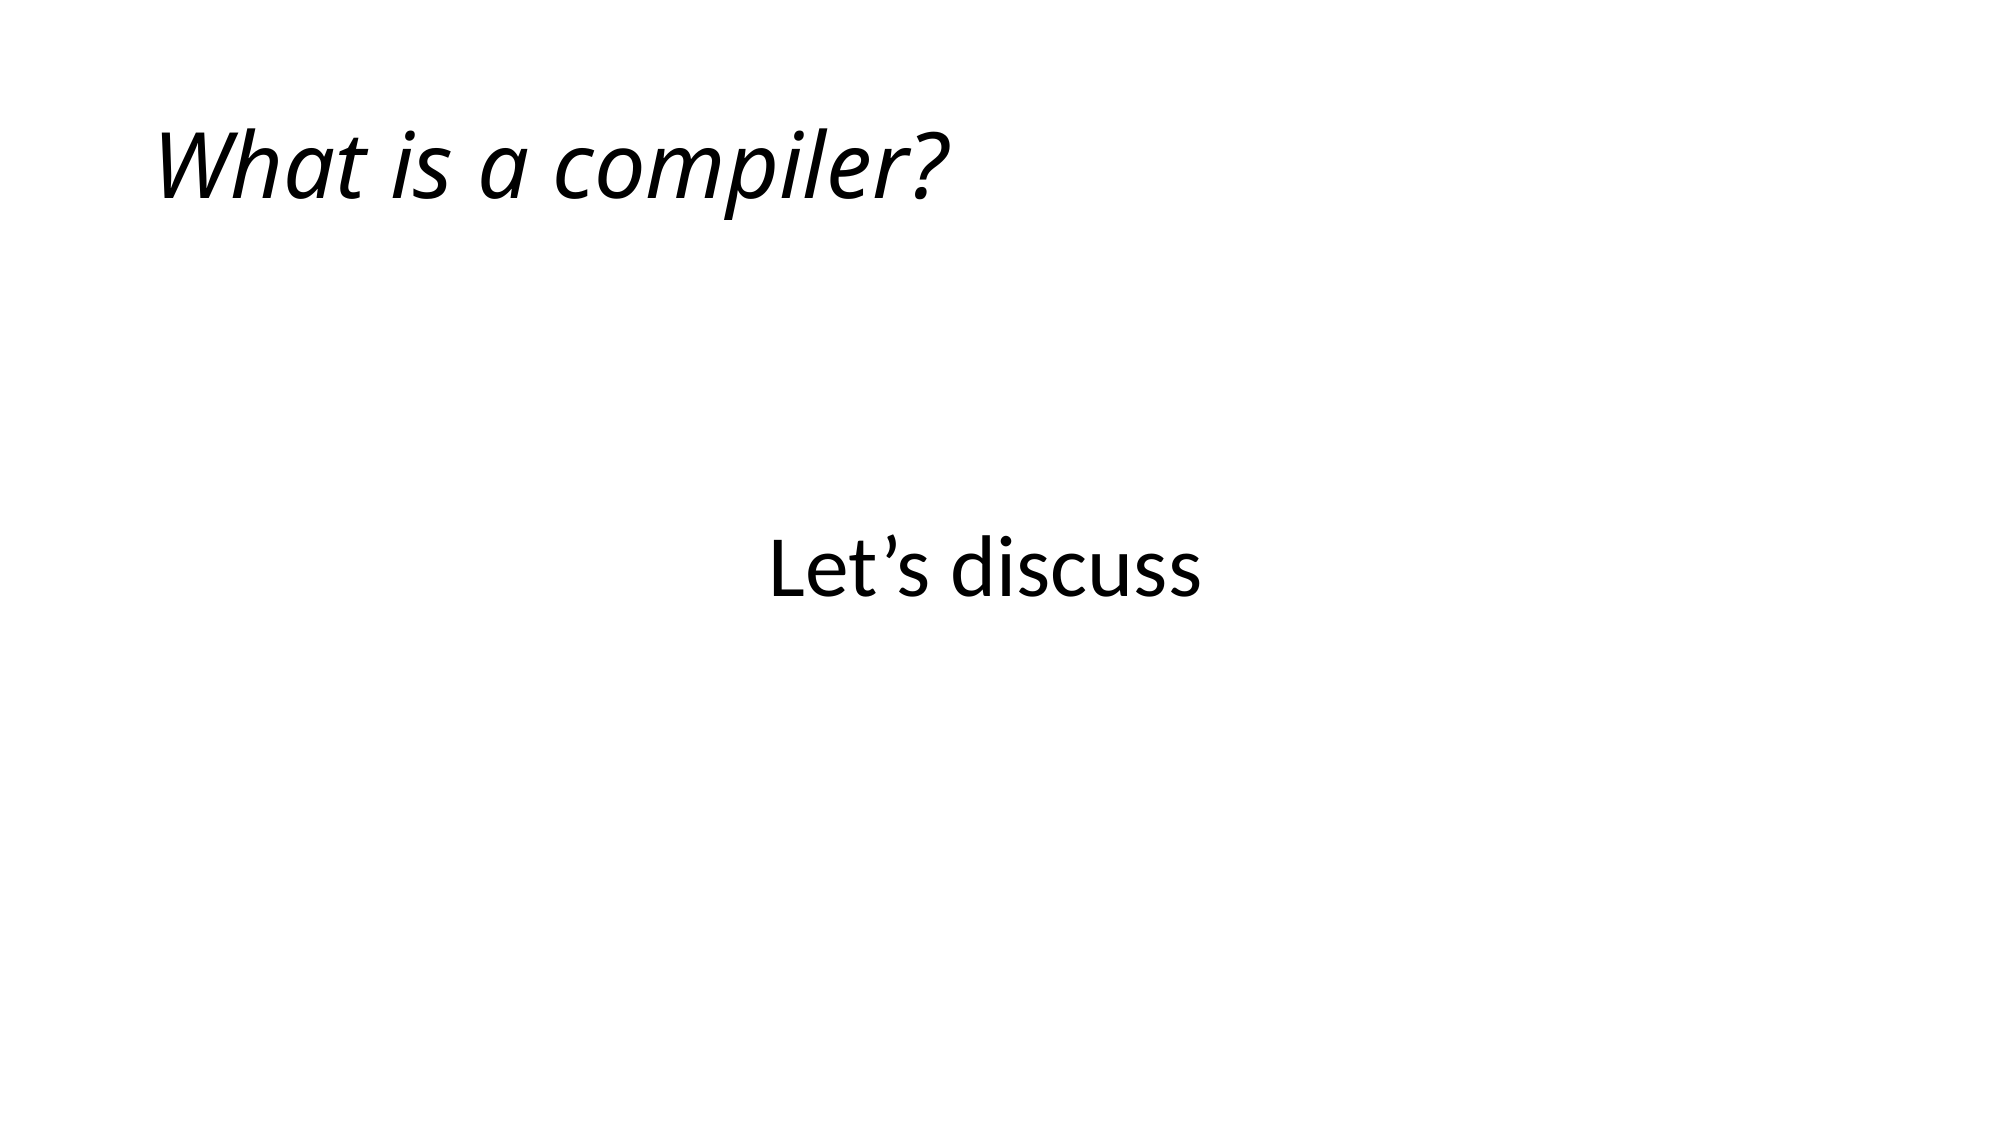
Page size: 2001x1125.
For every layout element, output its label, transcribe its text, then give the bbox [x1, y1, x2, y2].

text_box Let’s discuss [753, 501, 1218, 622]
title What is a compiler? [137, 59, 1863, 278]
